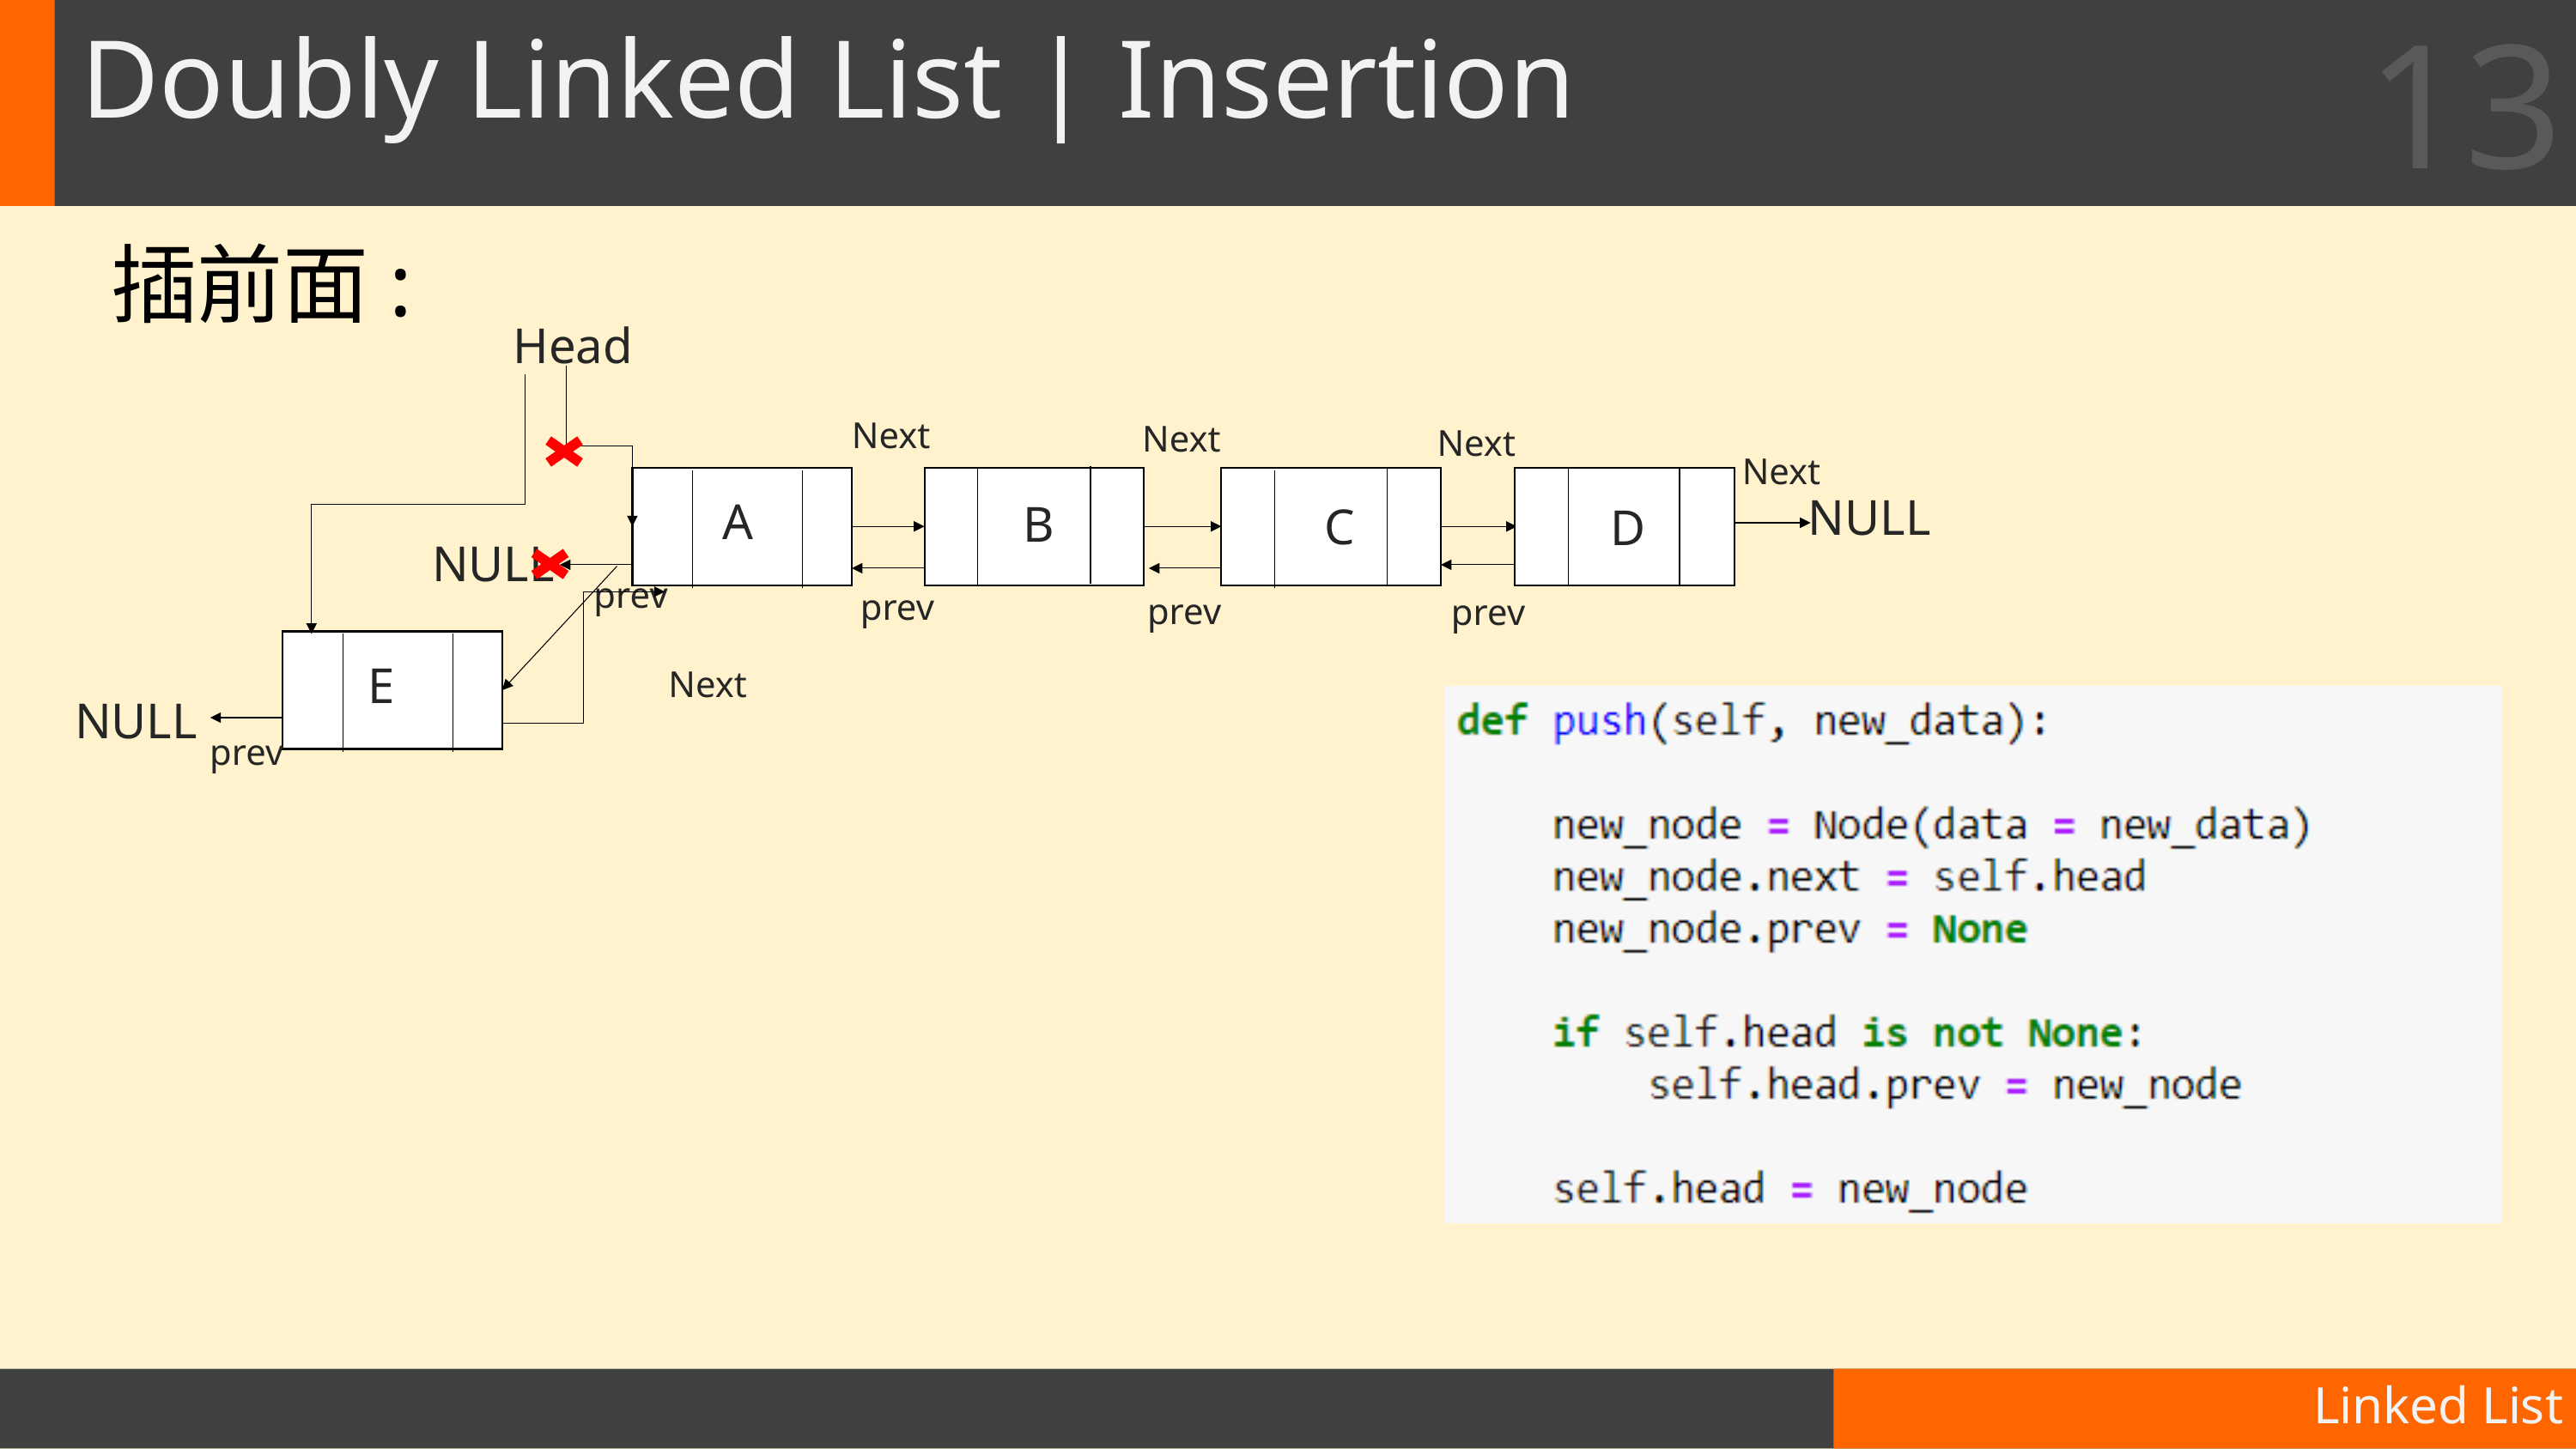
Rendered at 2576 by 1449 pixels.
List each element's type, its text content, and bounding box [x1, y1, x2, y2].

footer Linked List [1706, 1368, 2576, 1446]
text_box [67, 308, 1938, 780]
slide_number 13 [1996, 0, 2576, 227]
picture [1444, 686, 2501, 1223]
title Doubly Linked List | Insertion [68, 18, 1996, 127]
text_box 插前面: [76, 235, 1123, 308]
